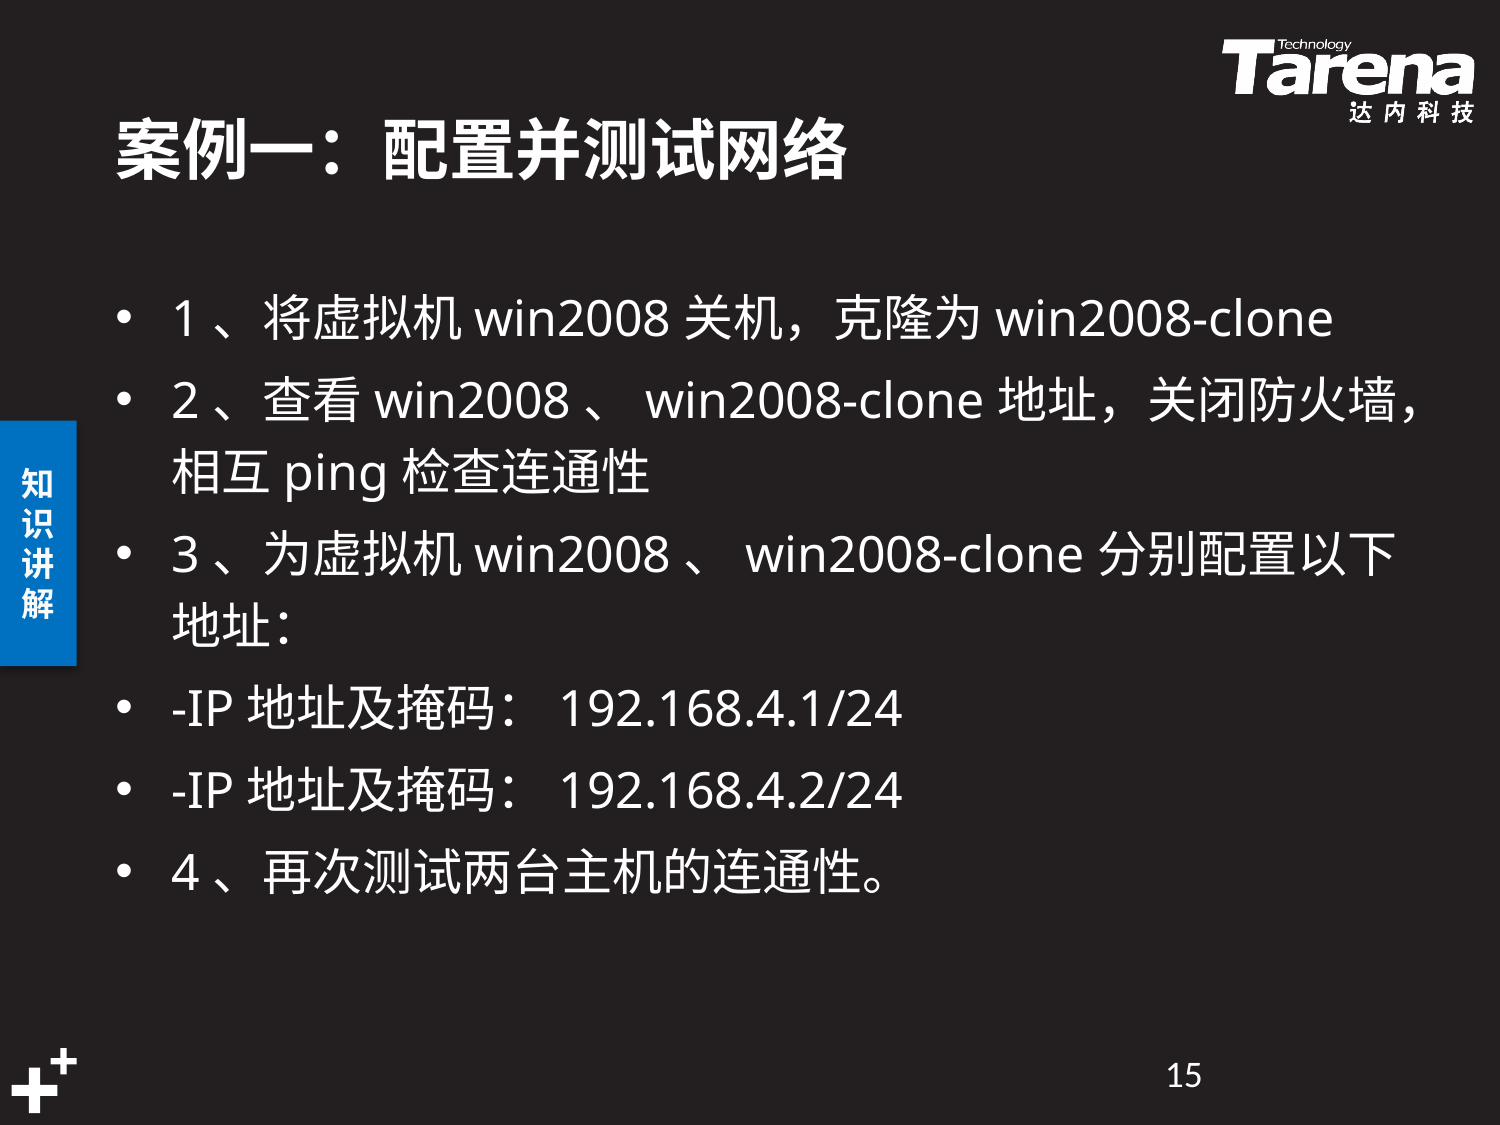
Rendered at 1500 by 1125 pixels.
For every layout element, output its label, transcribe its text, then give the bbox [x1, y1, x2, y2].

list 1、将虚拟机win2008关机，克隆为win2008-clone 2、查看win2008、win2008-clone地址，关闭防火墙，相互ping检查连通性 3、为虚拟机win2008、win2008-clone分别配置以下地址： -IP地址及掩码：192.168.4.1/24 -IP地址及掩码：192.168.4.2/24 4、再次测试两台主机的连通性。 [100, 267, 1459, 925]
picture [1222, 39, 1475, 123]
slide_number 15 [1149, 1042, 1500, 1103]
title 案例一：配置并测试网络 [100, 89, 1211, 207]
